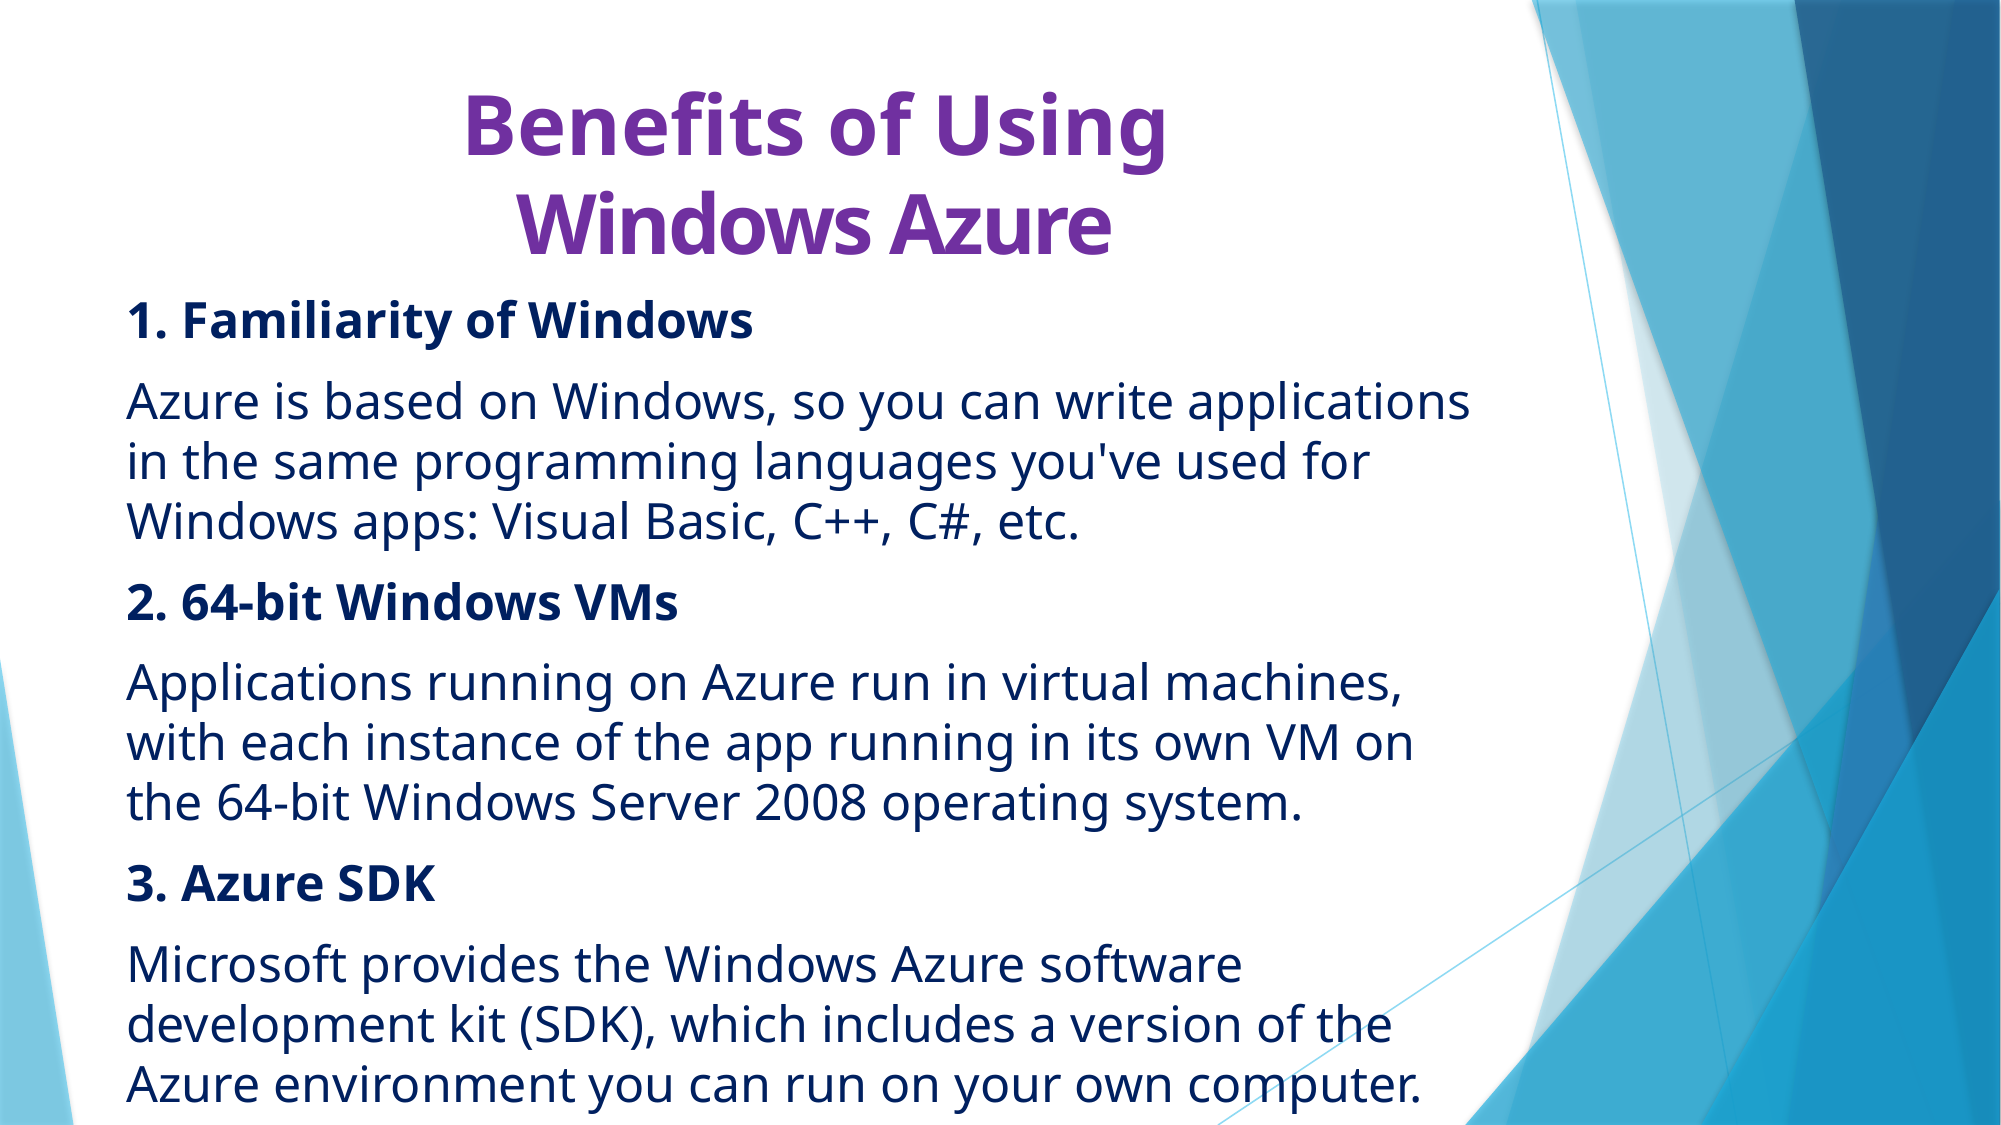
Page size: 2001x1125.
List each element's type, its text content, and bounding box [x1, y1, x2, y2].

title Benefits of Using Windows Azure [111, 64, 1522, 281]
list 1. Familiarity of Windows Azure is based on Windows, so you can write applications in the same programming languages you've used for Windows apps: Visual Basic, C++, C#, etc. 2. 64-bit Windows VMs Applications running on Azure run in virtual machines, with each instance of the app running in its own VM on the 64-bit Windows Server 2008 operating system. 3. Azure SDK Microsoft provides the Windows Azure software development kit (SDK), which includes a version of the Azure environment you can run on your own computer. [111, 281, 1522, 918]
